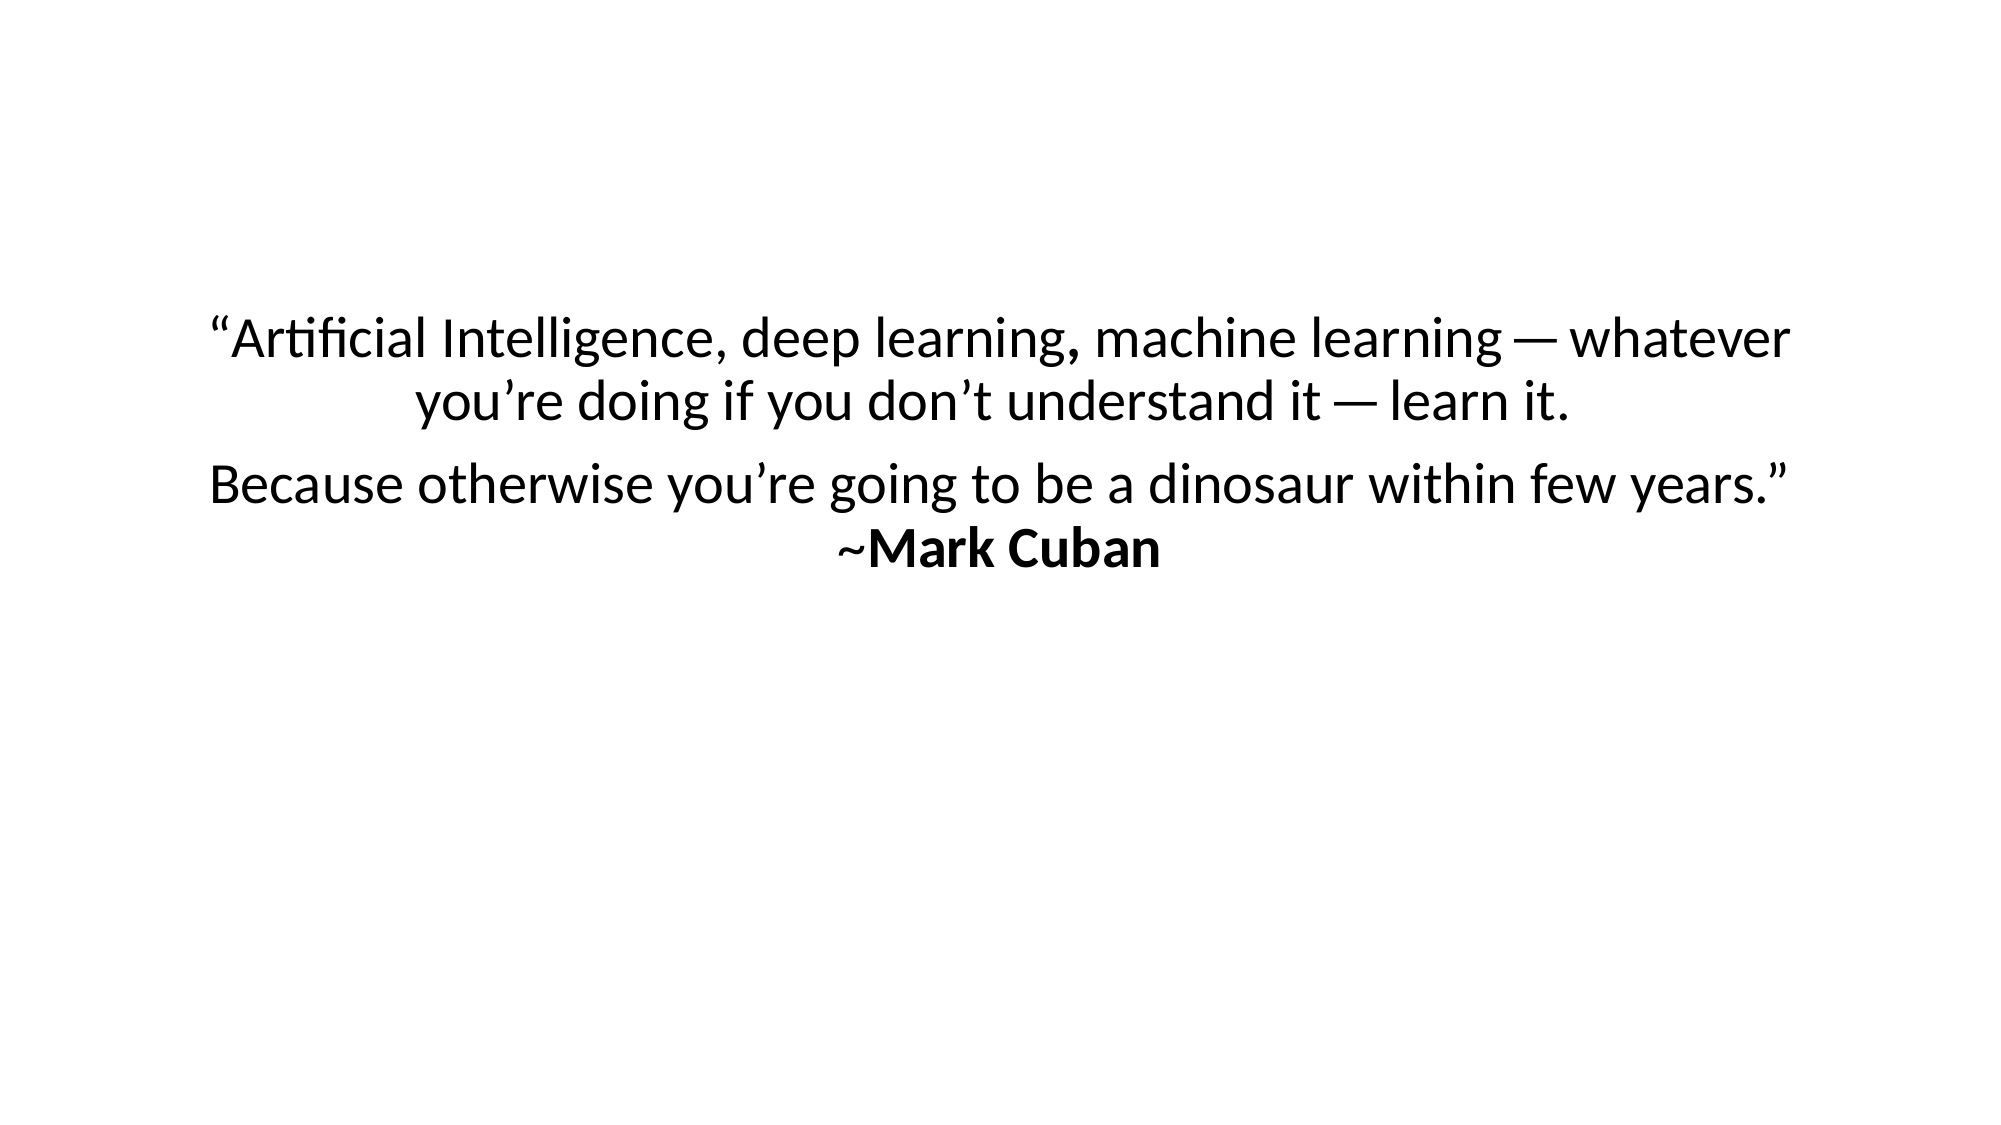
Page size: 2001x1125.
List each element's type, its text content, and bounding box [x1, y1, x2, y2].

list “Artificial Intelligence, deep learning, machine learning — whatever you’re doing if you don’t understand it — learn it. Because otherwise you’re going to be a dinosaur within few years.” ~Mark Cuban [137, 299, 1863, 1014]
